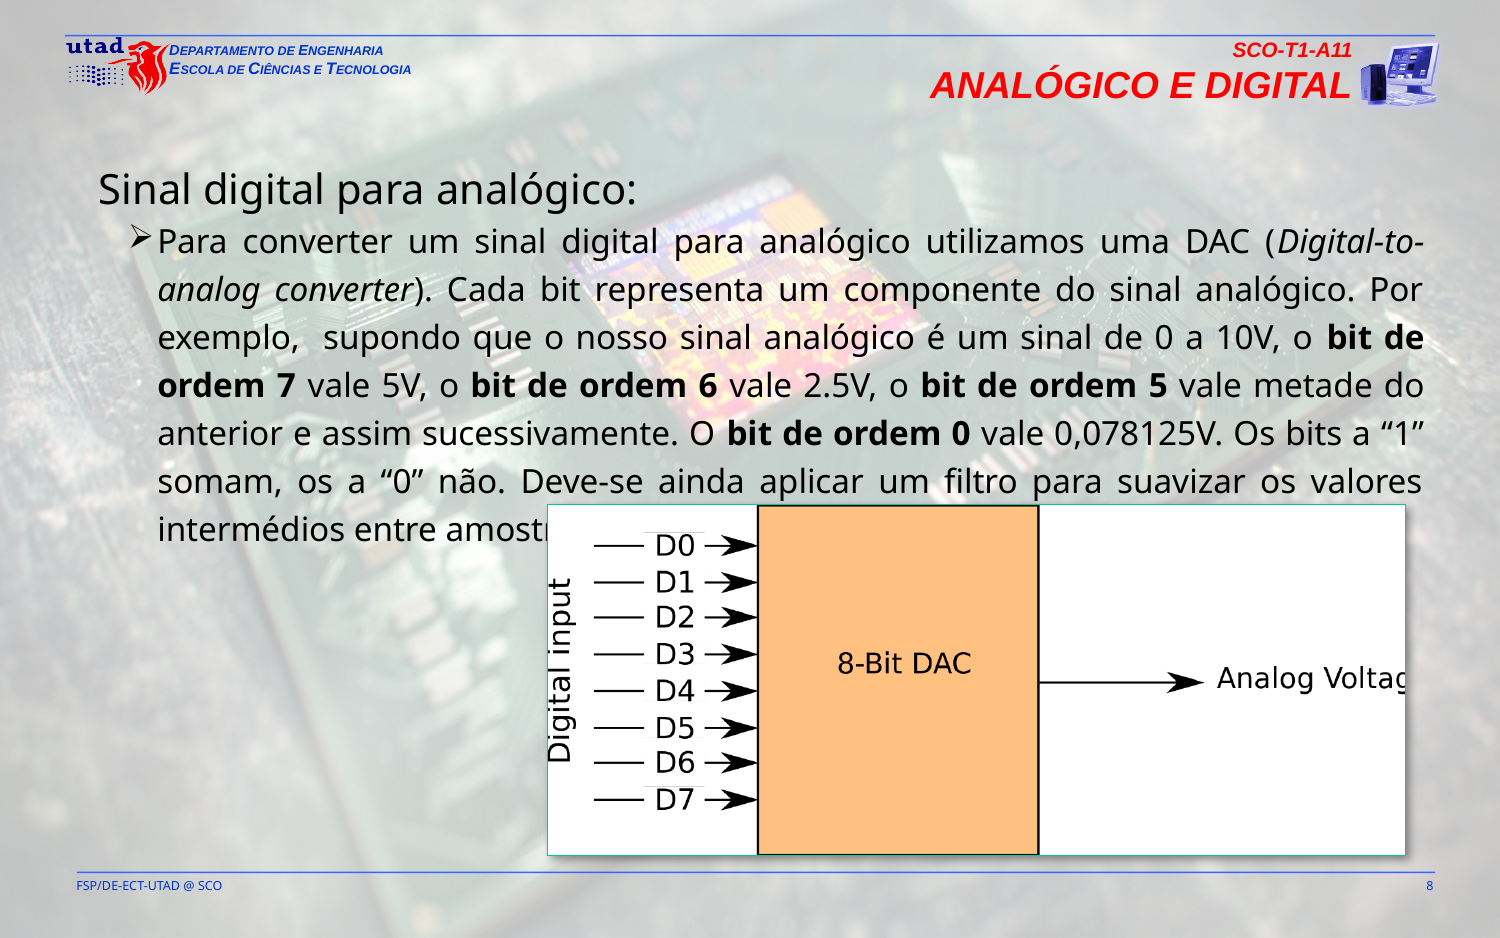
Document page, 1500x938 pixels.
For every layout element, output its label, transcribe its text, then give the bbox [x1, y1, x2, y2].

text_box Sinal digital para analógico: Para converter um sinal digital para analógico utilizamos uma DAC (Digital-to-analog converter). Cada bit representa um componente do sinal analógico. Por exemplo, supondo que o nosso sinal analógico é um sinal de 0 a 10V, o bit de ordem 7 vale 5V, o bit de ordem 6 vale 2.5V, o bit de ordem 5 vale metade do anterior e assim sucessivamente. O bit de ordem 0 vale 0,078125V. Os bits a “1” somam, os a “0” não. Deve-se ainda aplicar um filtro para suavizar os valores intermédios entre amostras: [88, 147, 1436, 554]
picture [547, 503, 1406, 856]
picture [1352, 33, 1447, 115]
picture [64, 35, 172, 97]
title SCO-T1-A11 Analógico e Digital [493, 30, 1365, 100]
